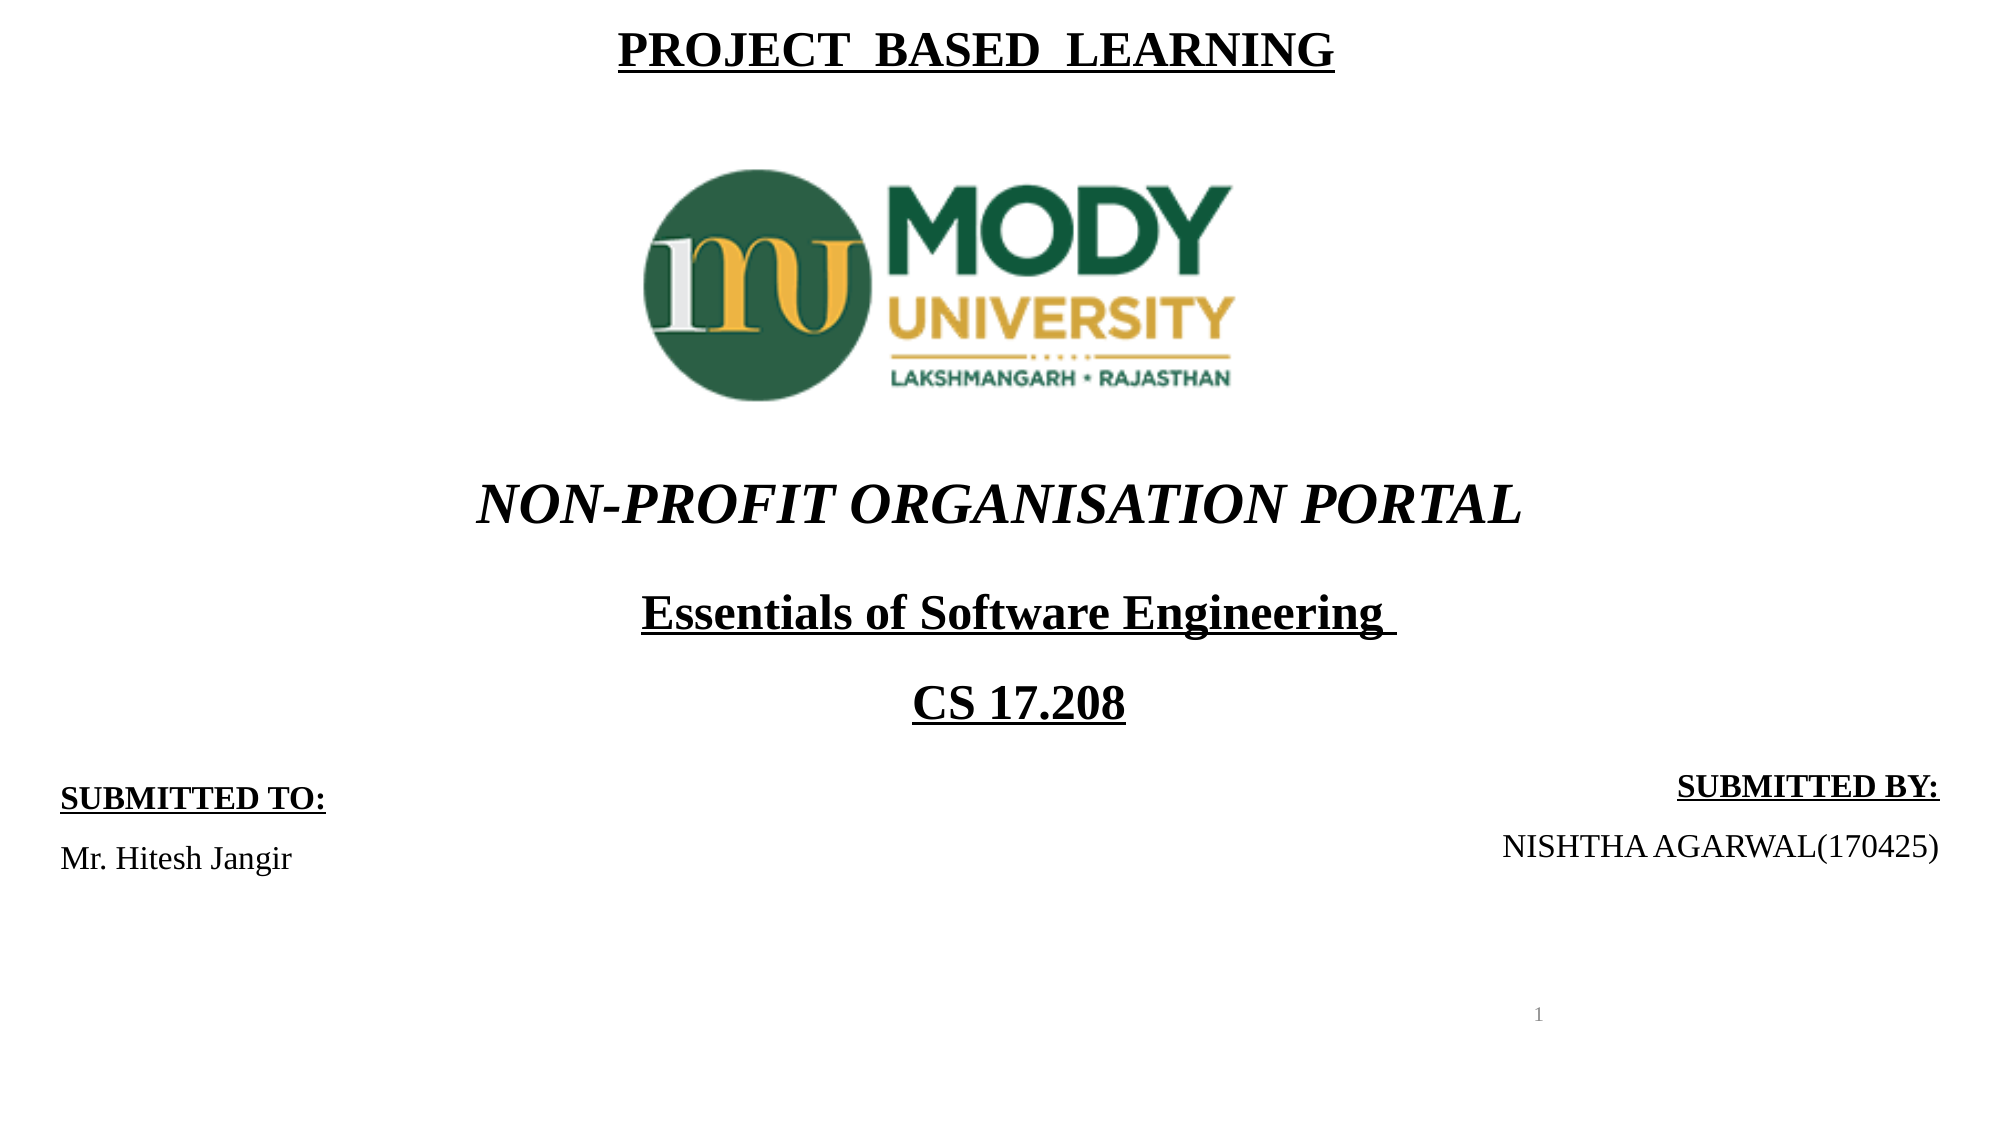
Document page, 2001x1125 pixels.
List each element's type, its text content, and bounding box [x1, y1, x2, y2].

text_box [876, 477, 927, 528]
text_box Essentials of Software Engineering CS 17.208 [363, 541, 1675, 737]
text_box SUBMITTED BY: NISHTHA AGARWAL(170425) [1313, 736, 1955, 907]
text_box SUBMITTED TO: Mr. Hitesh Jangir [45, 749, 408, 884]
text_box NON-PROFIT ORGANISATION PORTAL [182, 421, 1818, 579]
text_box PROJECT BASED LEARNING [330, 9, 1623, 85]
text_box 1 [1313, 982, 1764, 1043]
picture [600, 128, 1280, 415]
